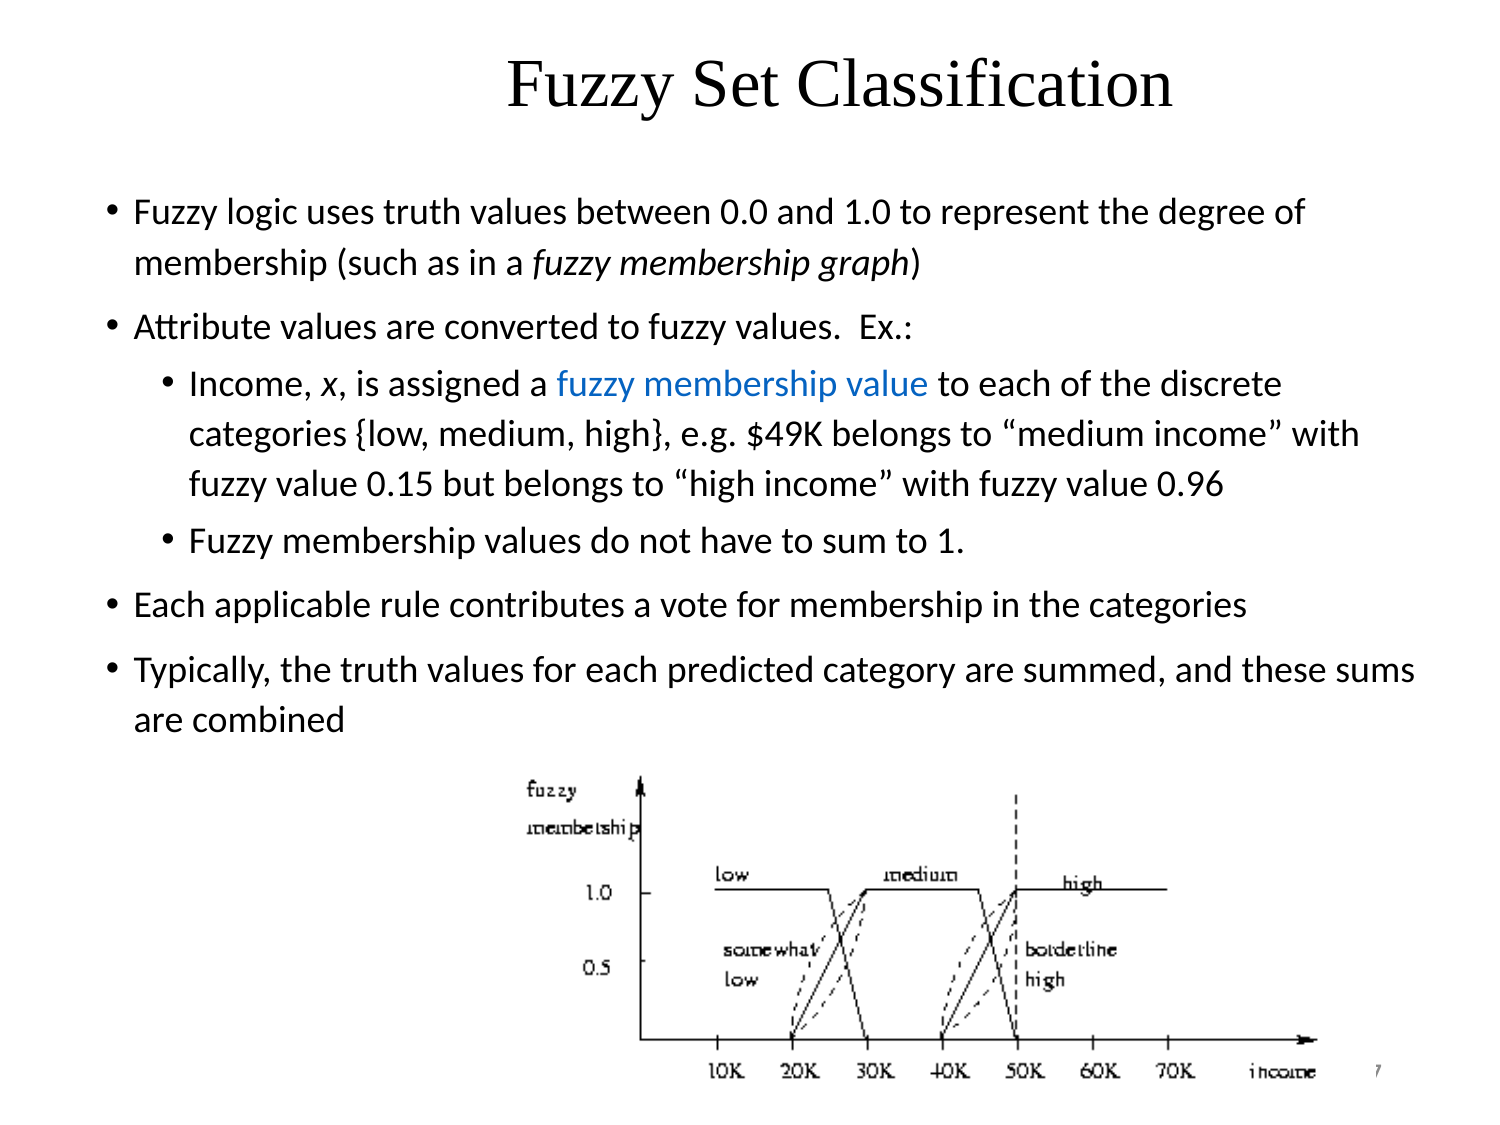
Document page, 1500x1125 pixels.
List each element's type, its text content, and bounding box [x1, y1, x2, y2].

title Fuzzy Set Classification [468, 22, 1213, 146]
picture [503, 752, 1376, 1103]
slide_number 67 [1376, 1042, 1397, 1103]
list Fuzzy logic uses truth values between 0.0 and 1.0 to represent the degree of membership (such as in a fuzzy membership graph) Attribute values are converted to fuzzy values. Ex.: Income, x, is assigned a fuzzy membership value to each of the discrete categories {low, medium, high}, e.g. $49K belongs to “medium income” with fuzzy value 0.15 but belongs to “high income” with fuzzy value 0.96 Fuzzy membership values do not have to sum to 1. Each applicable rule contributes a vote for membership in the categories Typically, the truth values for each predicted category are summed, and these sums are combined [90, 174, 1441, 753]
